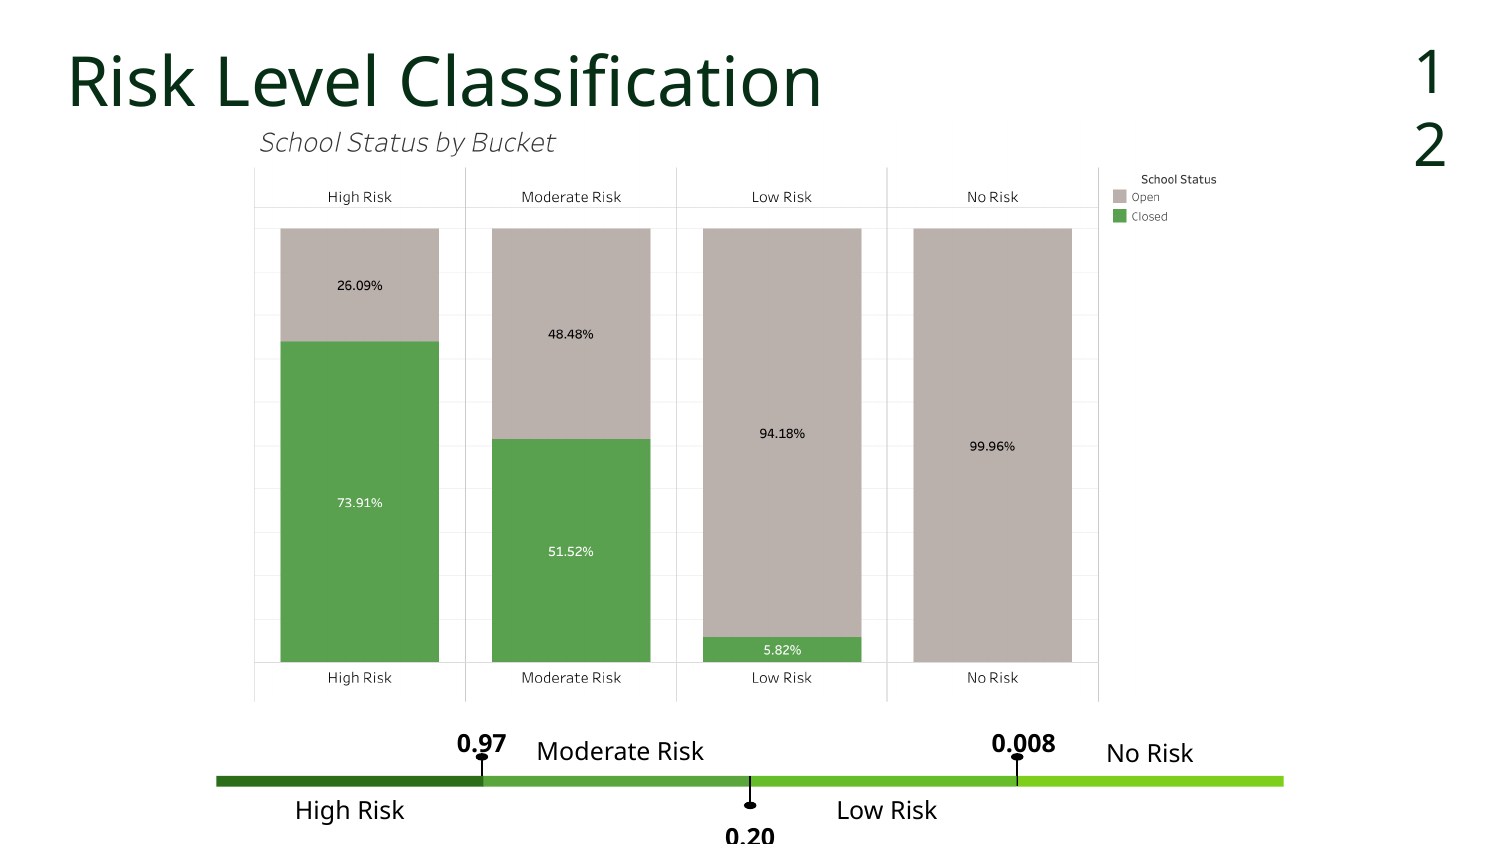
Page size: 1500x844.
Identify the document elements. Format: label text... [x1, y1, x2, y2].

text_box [422, 707, 750, 787]
text_box [216, 775, 417, 787]
title Risk Level Classification [51, 22, 1398, 117]
text_box 12 [1398, 18, 1487, 194]
picture [253, 116, 1246, 702]
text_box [969, 707, 1284, 787]
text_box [699, 775, 1017, 832]
text_box High Risk [241, 780, 459, 841]
